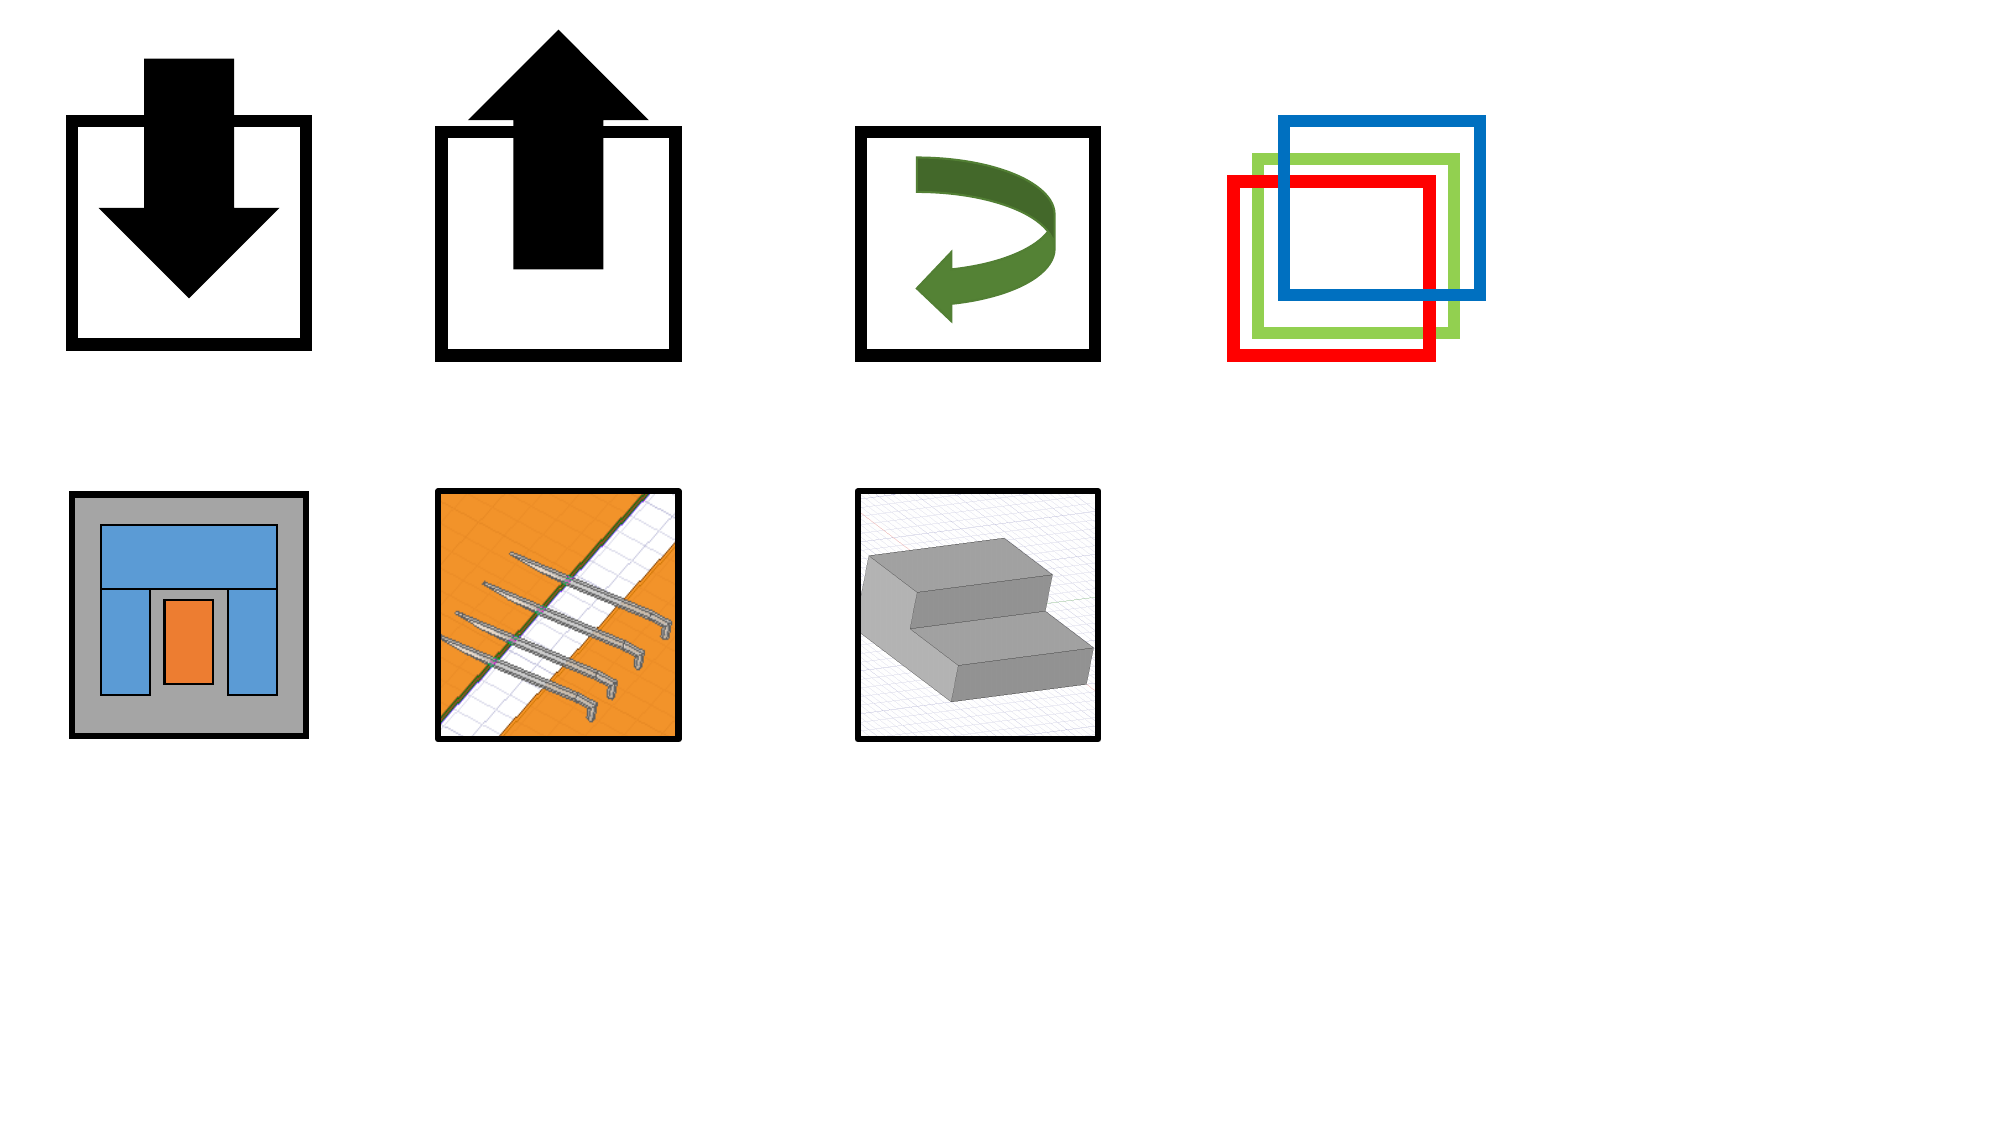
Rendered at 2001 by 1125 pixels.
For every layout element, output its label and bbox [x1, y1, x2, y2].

text_box [71, 494, 307, 737]
text_box [860, 132, 1096, 356]
text_box [1233, 120, 1481, 356]
picture [860, 494, 1096, 737]
text_box [71, 59, 307, 345]
picture [441, 494, 676, 737]
text_box [441, 31, 676, 356]
